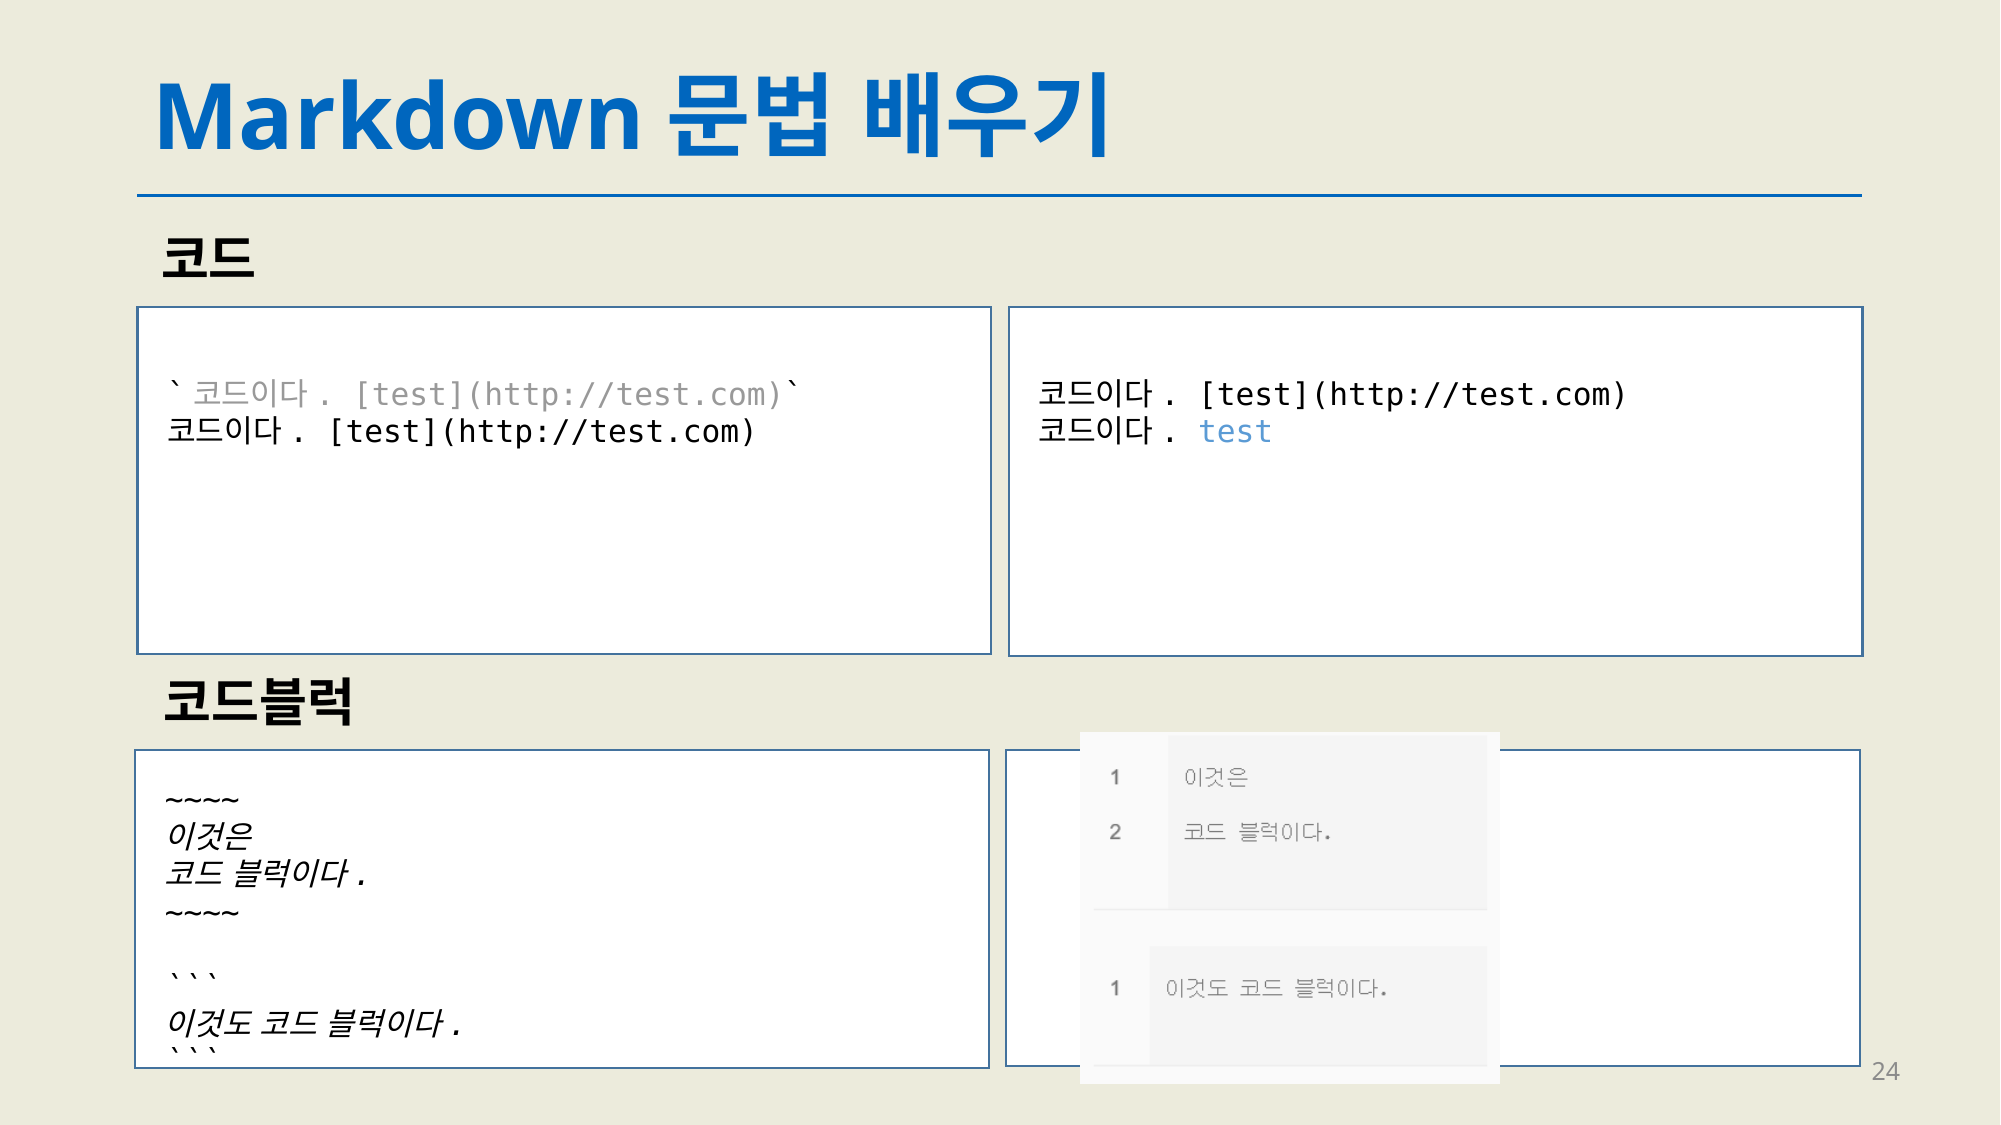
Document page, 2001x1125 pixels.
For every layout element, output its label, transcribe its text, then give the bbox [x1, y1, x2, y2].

text_box `코드이다. [test](http://test.com)` 코드이다. [test](http://test.com) [136, 306, 992, 655]
picture [1080, 732, 1500, 1084]
title Markdown문법 배우기 [137, 59, 1863, 180]
text_box ~~~~ 이것은 코드 블럭이다. ~~~~ ``` 이것도 코드 블럭이다. ``` [134, 749, 990, 1069]
text_box 코드블럭 [149, 661, 370, 739]
text_box [1005, 749, 1080, 1067]
text_box 코드이다. [test](http://test.com) 코드이다. test [1008, 306, 1864, 657]
slide_number 17 [1465, 1042, 1916, 1103]
text_box 코드 [146, 218, 272, 296]
text_box [1500, 749, 1861, 1067]
